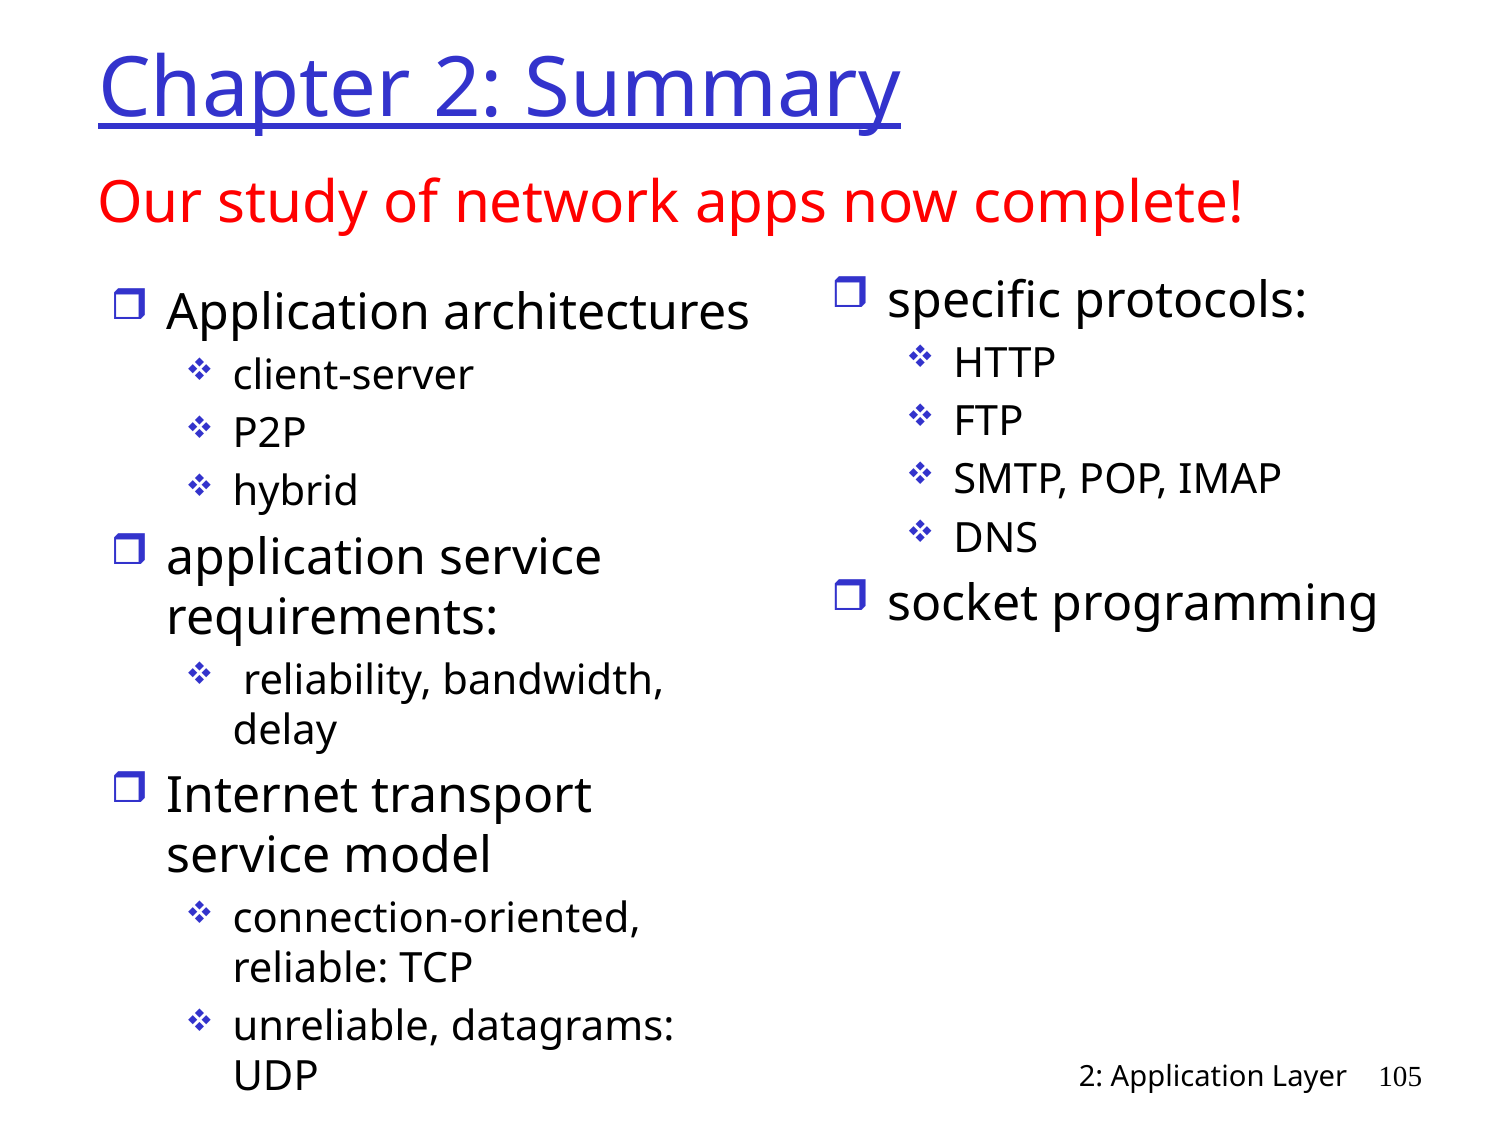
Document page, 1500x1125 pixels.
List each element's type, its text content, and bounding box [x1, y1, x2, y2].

list Application architectures client-server P2P hybrid application service requirements: reliability, bandwidth, delay Internet transport service model connection-oriented, reliable: TCP unreliable, datagrams: UDP [95, 271, 781, 875]
title Chapter 2: Summary [82, 0, 1359, 167]
text_box specific protocols: HTTP FTP SMTP, POP, IMAP DNS socket programming [816, 259, 1467, 863]
list Our study of network apps now complete! [81, 155, 1326, 268]
slide_number 105 [1362, 1049, 1438, 1125]
footer 2: Application Layer [887, 1049, 1362, 1125]
